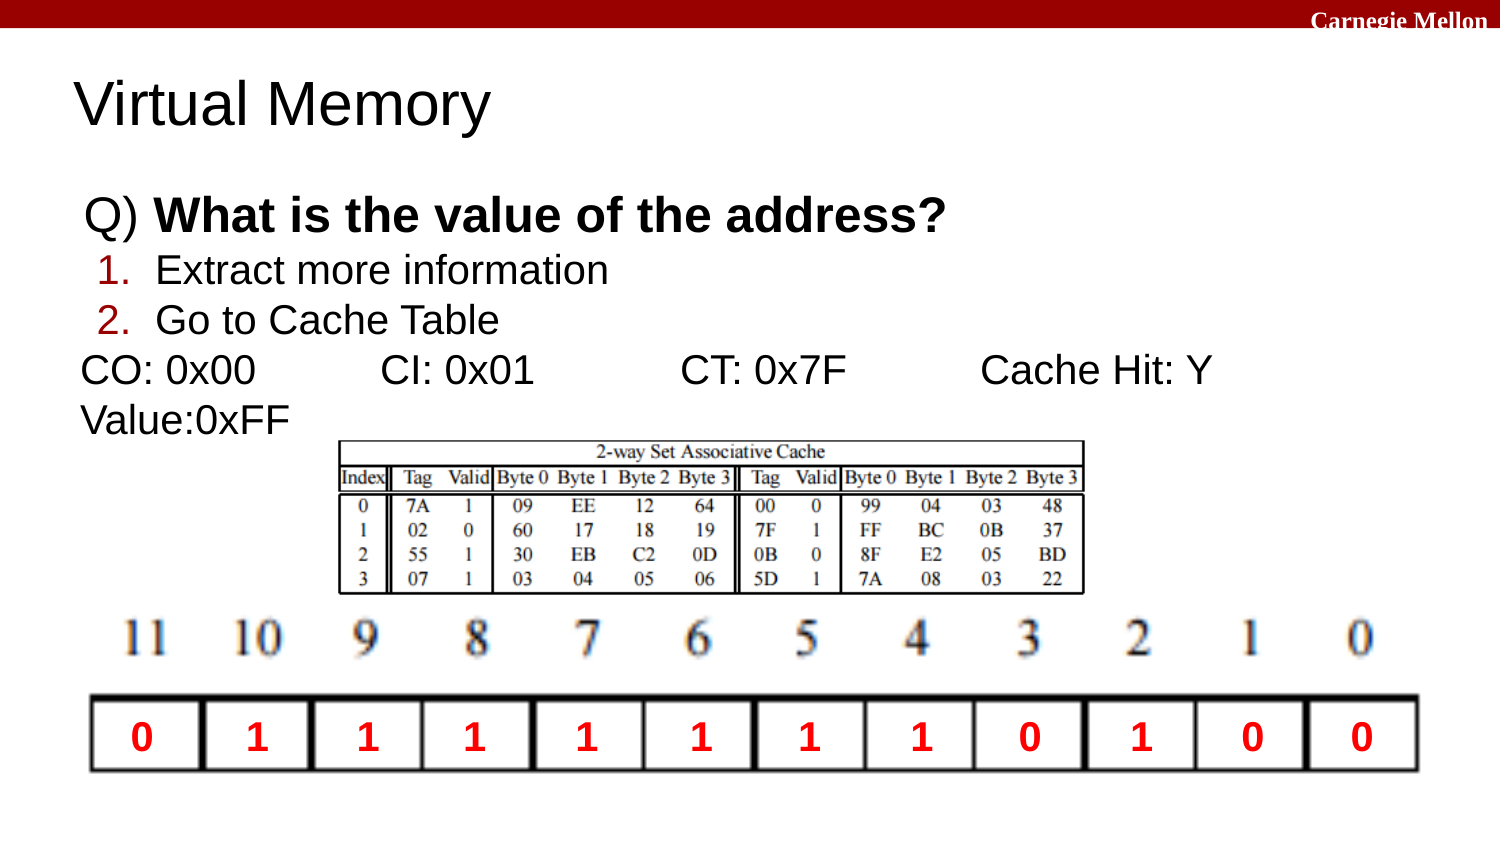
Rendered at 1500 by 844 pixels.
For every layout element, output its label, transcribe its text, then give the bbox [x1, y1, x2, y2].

list Q) What is the value of the address? Extract more information Go to Cache Table CO: 0x00 CI: 0x01 CT: 0x7F Cache Hit: Y Value:0xFF [65, 167, 1361, 574]
picture [28, 434, 1471, 844]
title Virtual Memory [58, 53, 1304, 148]
